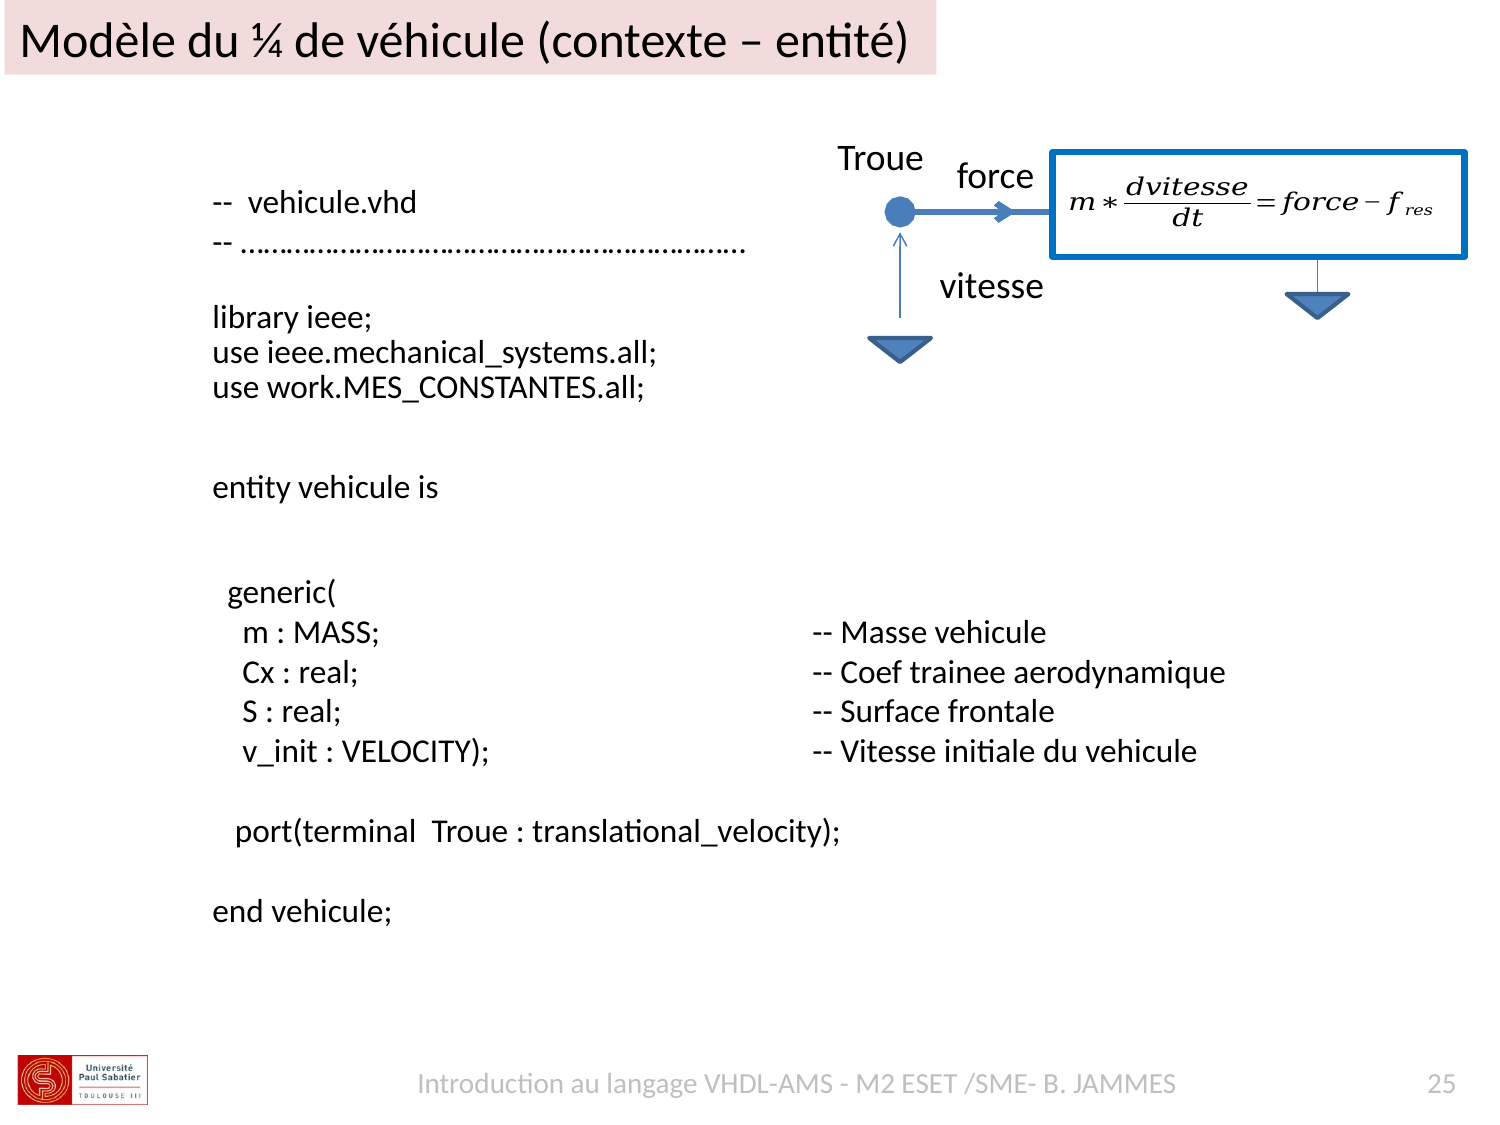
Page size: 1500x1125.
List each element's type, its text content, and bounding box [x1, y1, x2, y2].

text_box Modèle du ¼ de véhicule (contexte – entité) [4, 0, 937, 75]
footer Introduction au langage VHDL-AMS - M2 ESET /SME- B. JAMMES [383, 1058, 1211, 1106]
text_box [821, 125, 1465, 510]
slide_number 25 [1399, 1058, 1484, 1106]
text_box -- vehicule.vhd -- ………………………………………………………… library ieee; use ieee.mechanical_systems.all; use work.MES_CONSTANTES.all; entity vehicule is generic( m : MASS; -- Masse vehicule Cx : real; -- Coef trainee aerodynamique S : real; -- Surface frontale v_init : VELOCITY); -- Vitesse initiale du vehicule port(terminal Troue : translational_velocity); end vehicule; [197, 177, 1279, 937]
picture [17, 1055, 148, 1105]
